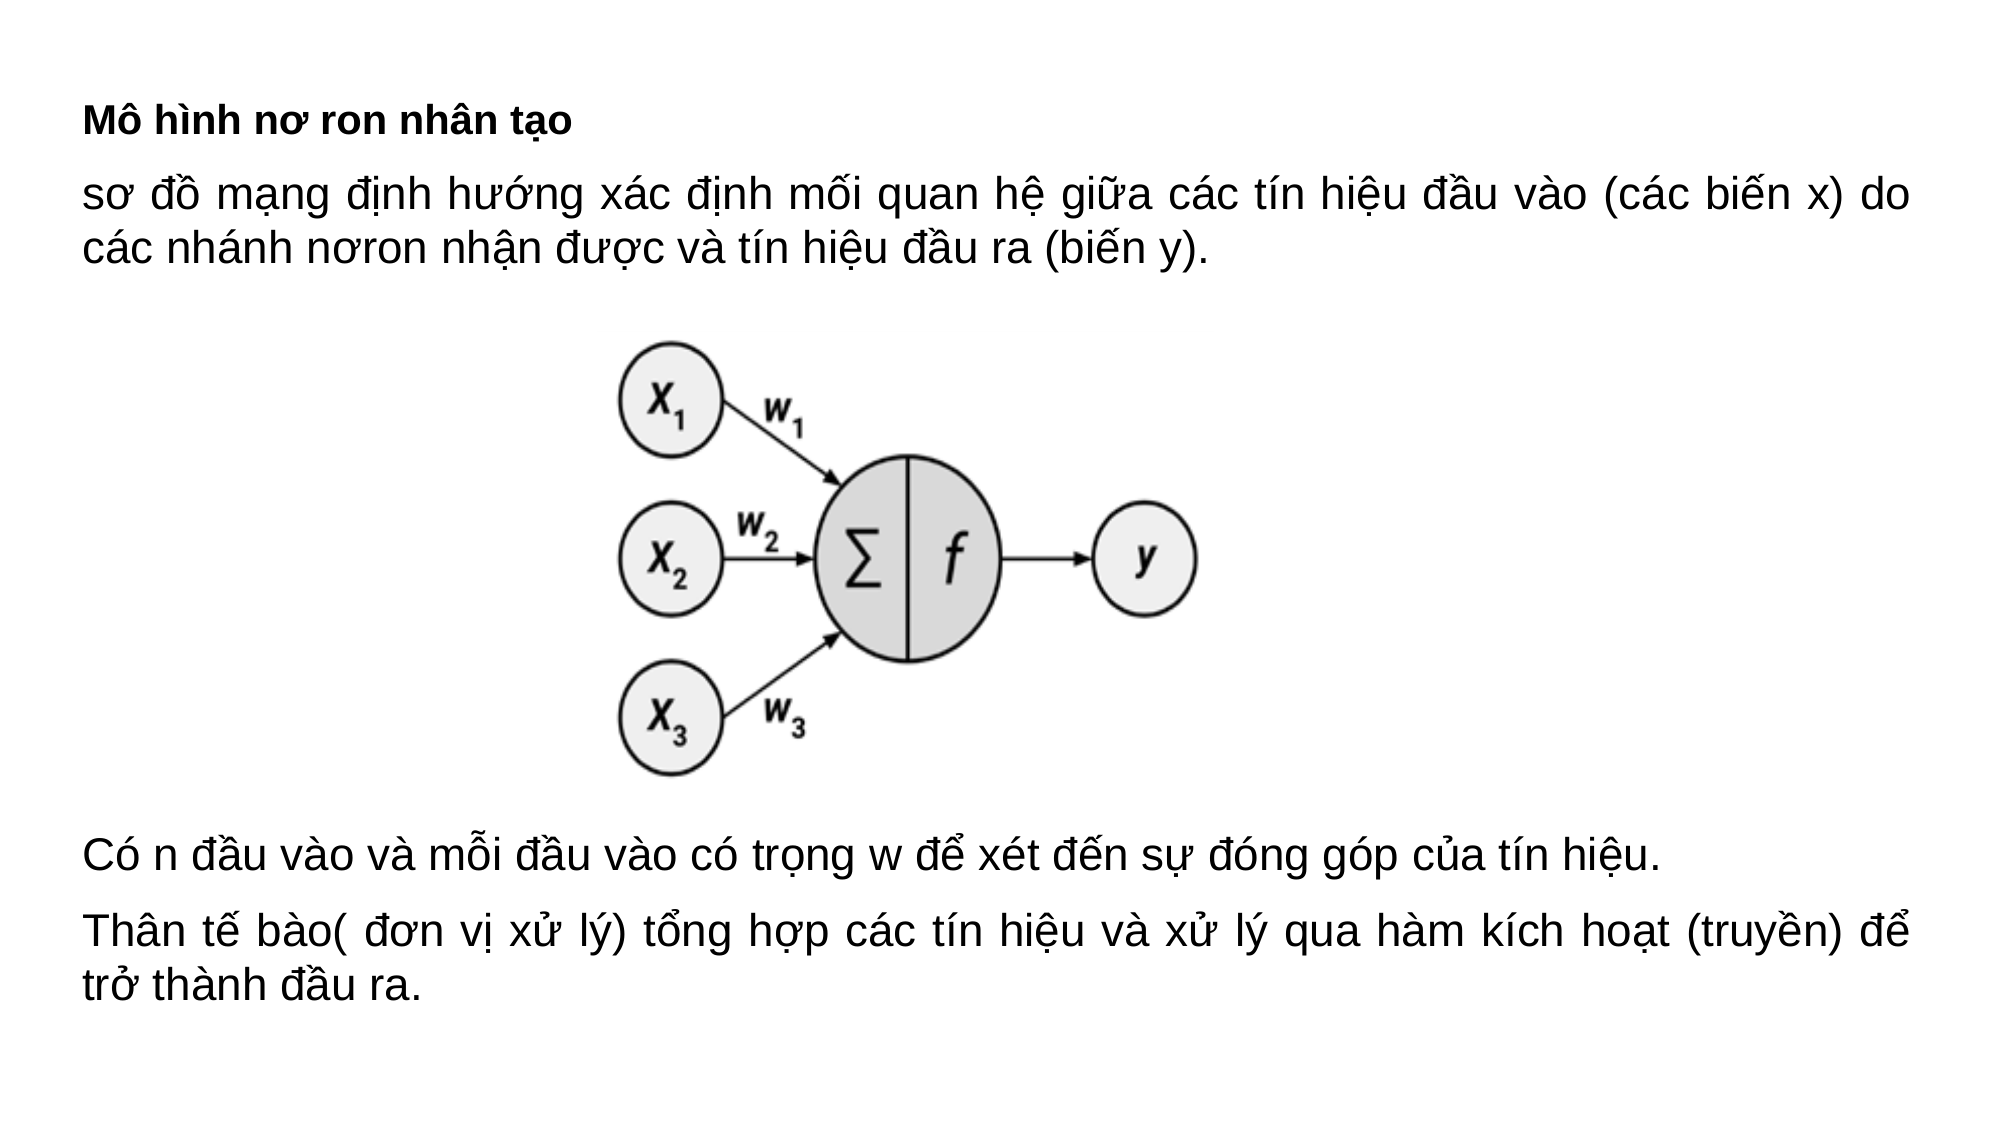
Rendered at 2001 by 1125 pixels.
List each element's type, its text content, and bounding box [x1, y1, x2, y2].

list Mô hình nơ ron nhân tạo sơ đồ mạng định hướng xác định mối quan hệ giữa các tín hiệu đầu vào (các biến x) do các nhánh nơron nhận được và tín hiệu đầu ra (biến y). Có n đầu vào và mỗi đầu vào có trọng w để xét đến sự đóng góp của tín hiệu. Thân tế bào( đơn vị xử lý) tổng hợp các tín hiệu và xử lý qua hàm kích hoạt (truyền) để trở thành đầu ra. [67, 59, 1929, 1118]
picture [597, 330, 1214, 786]
